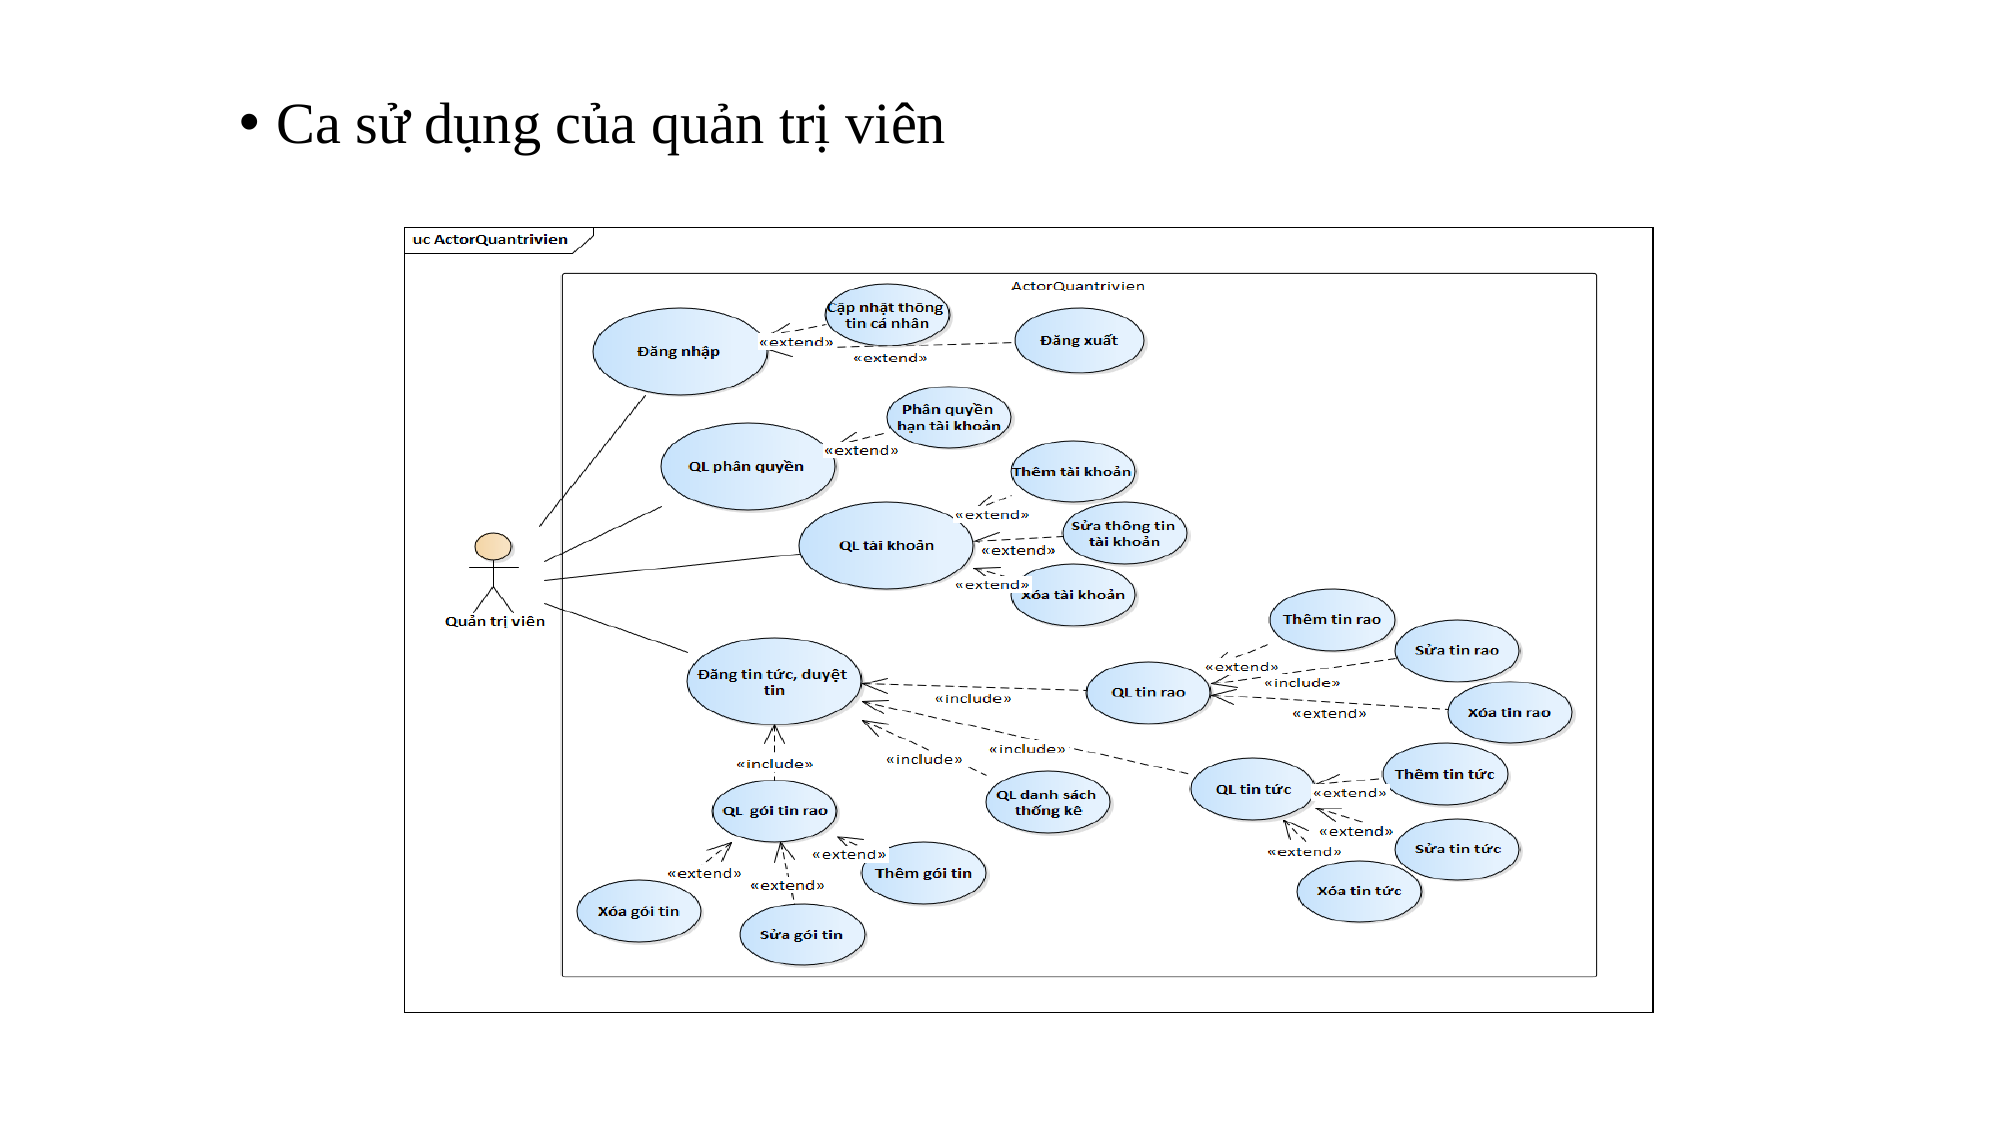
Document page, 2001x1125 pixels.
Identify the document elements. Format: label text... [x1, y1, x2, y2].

text_box Ca sử dụng của quản trị viên [224, 86, 1618, 205]
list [394, 219, 1663, 1019]
